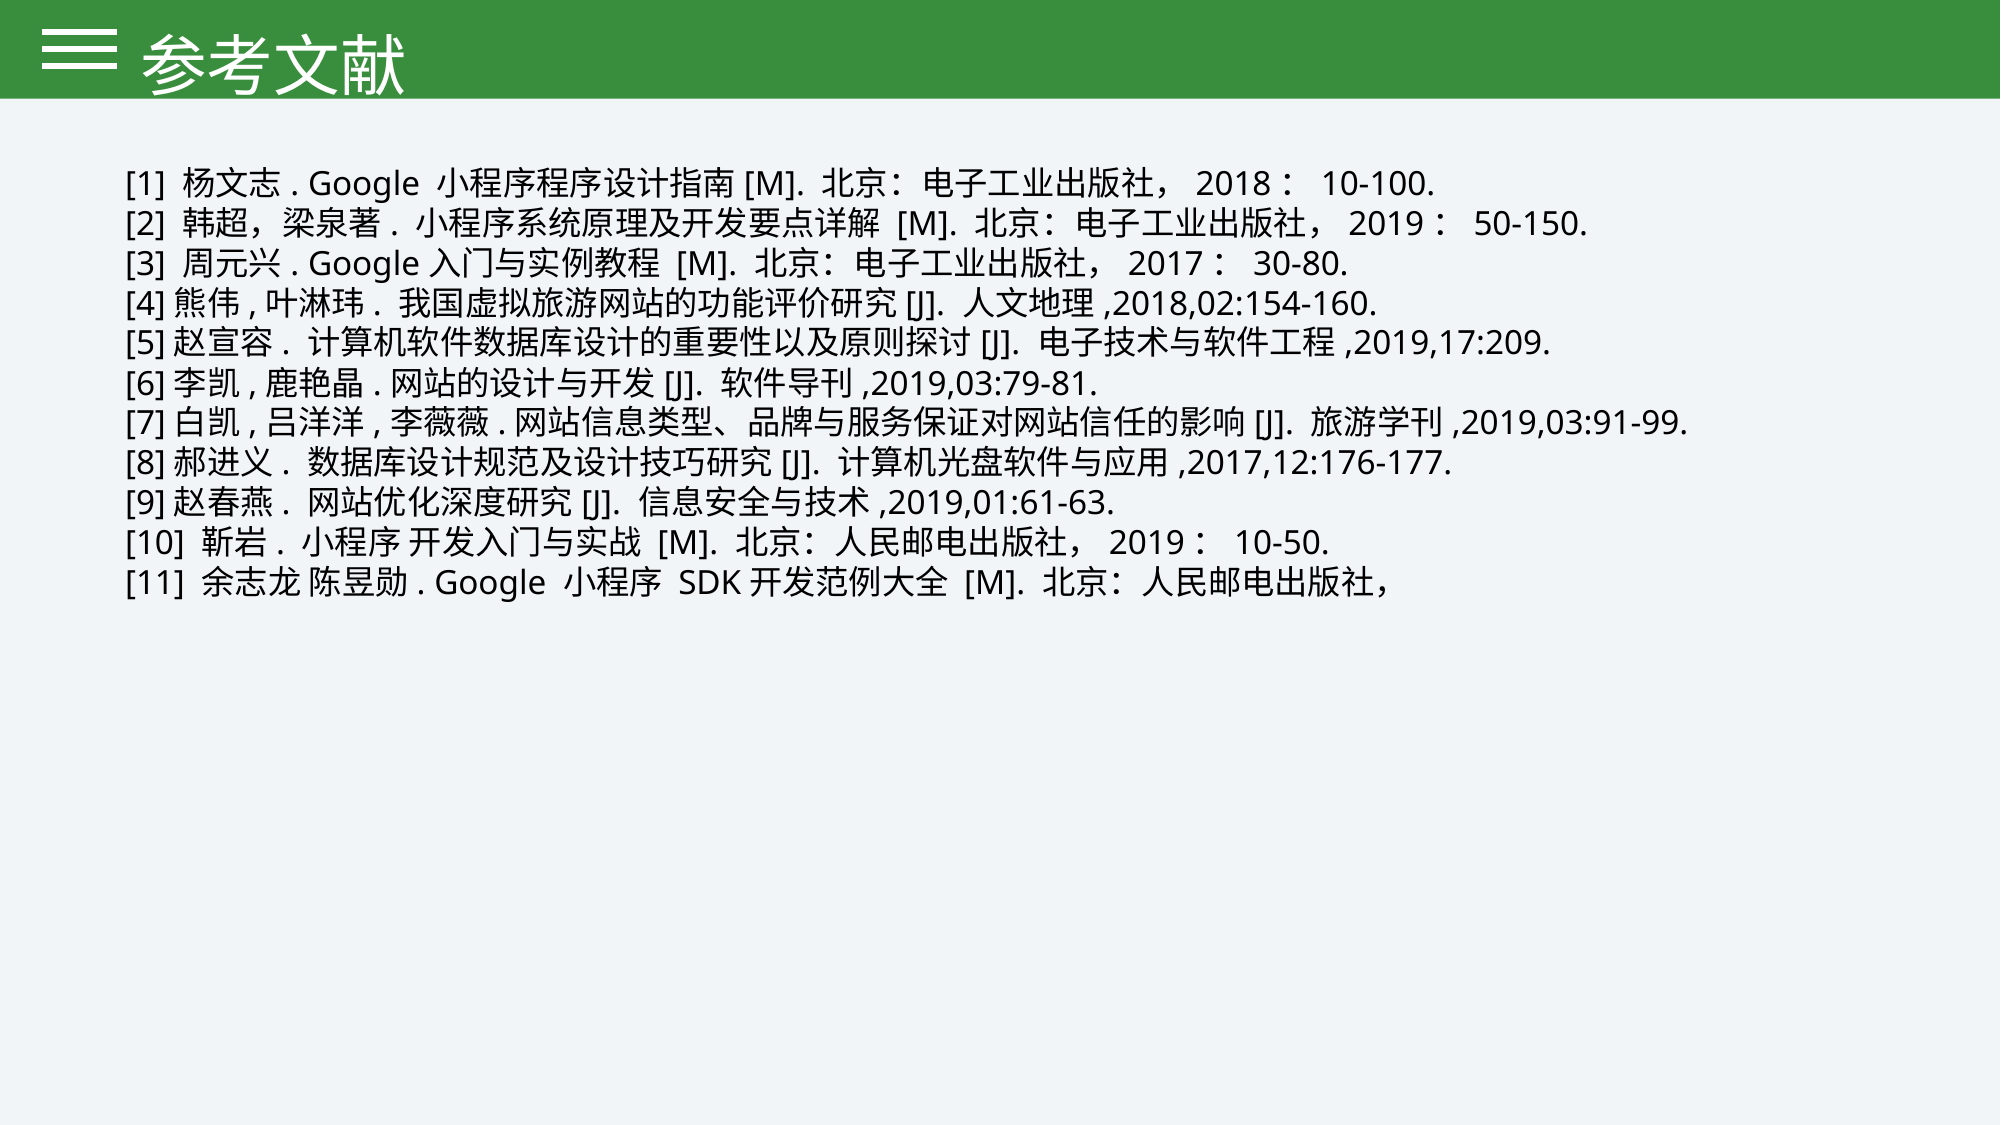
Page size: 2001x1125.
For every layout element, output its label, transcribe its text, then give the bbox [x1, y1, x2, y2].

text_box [42, 32, 118, 67]
text_box [1] 杨文志. Google 小程序程序设计指南[M]. 北京：电子工业出版社，2018：10-100. [2] 韩超，梁泉著. 小程序系统原理及开发要点详解 [M]. 北京：电子工业出版社，2019：50-150. [3] 周元兴. Google入门与实例教程 [M]. 北京：电子工业出版社，2017：30-80. [4]熊伟,叶淋玮. 我国虚拟旅游网站的功能评价研究[J]. 人文地理,2018,02:154-160. [5]赵宣容. 计算机软件数据库设计的重要性以及原则探讨[J]. 电子技术与软件工程,2019,17:209. [6]李凯,鹿艳晶.网站的设计与开发[J]. 软件导刊,2019,03:79-81. [7]白凯,吕洋洋,李薇薇.网站信息类型、品牌与服务保证对网站信任的影响[J]. 旅游学刊,2019,03:91-99. [8]郝进义. 数据库设计规范及设计技巧研究[J]. 计算机光盘软件与应用,2017,12:176-177. [9]赵春燕. 网站优化深度研究[J]. 信息安全与技术,2019,01:61-63. [10] 靳岩. 小程序 开发入门与实战 [M]. 北京：人民邮电出版社，2019：10-50. [11] 余志龙 陈昱勋. Google 小程序 SDK开发范例大全 [M]. 北京：人民邮电出版社， [110, 154, 2000, 609]
text_box 参考文献 [125, 16, 687, 112]
text_box [0, 0, 2000, 100]
